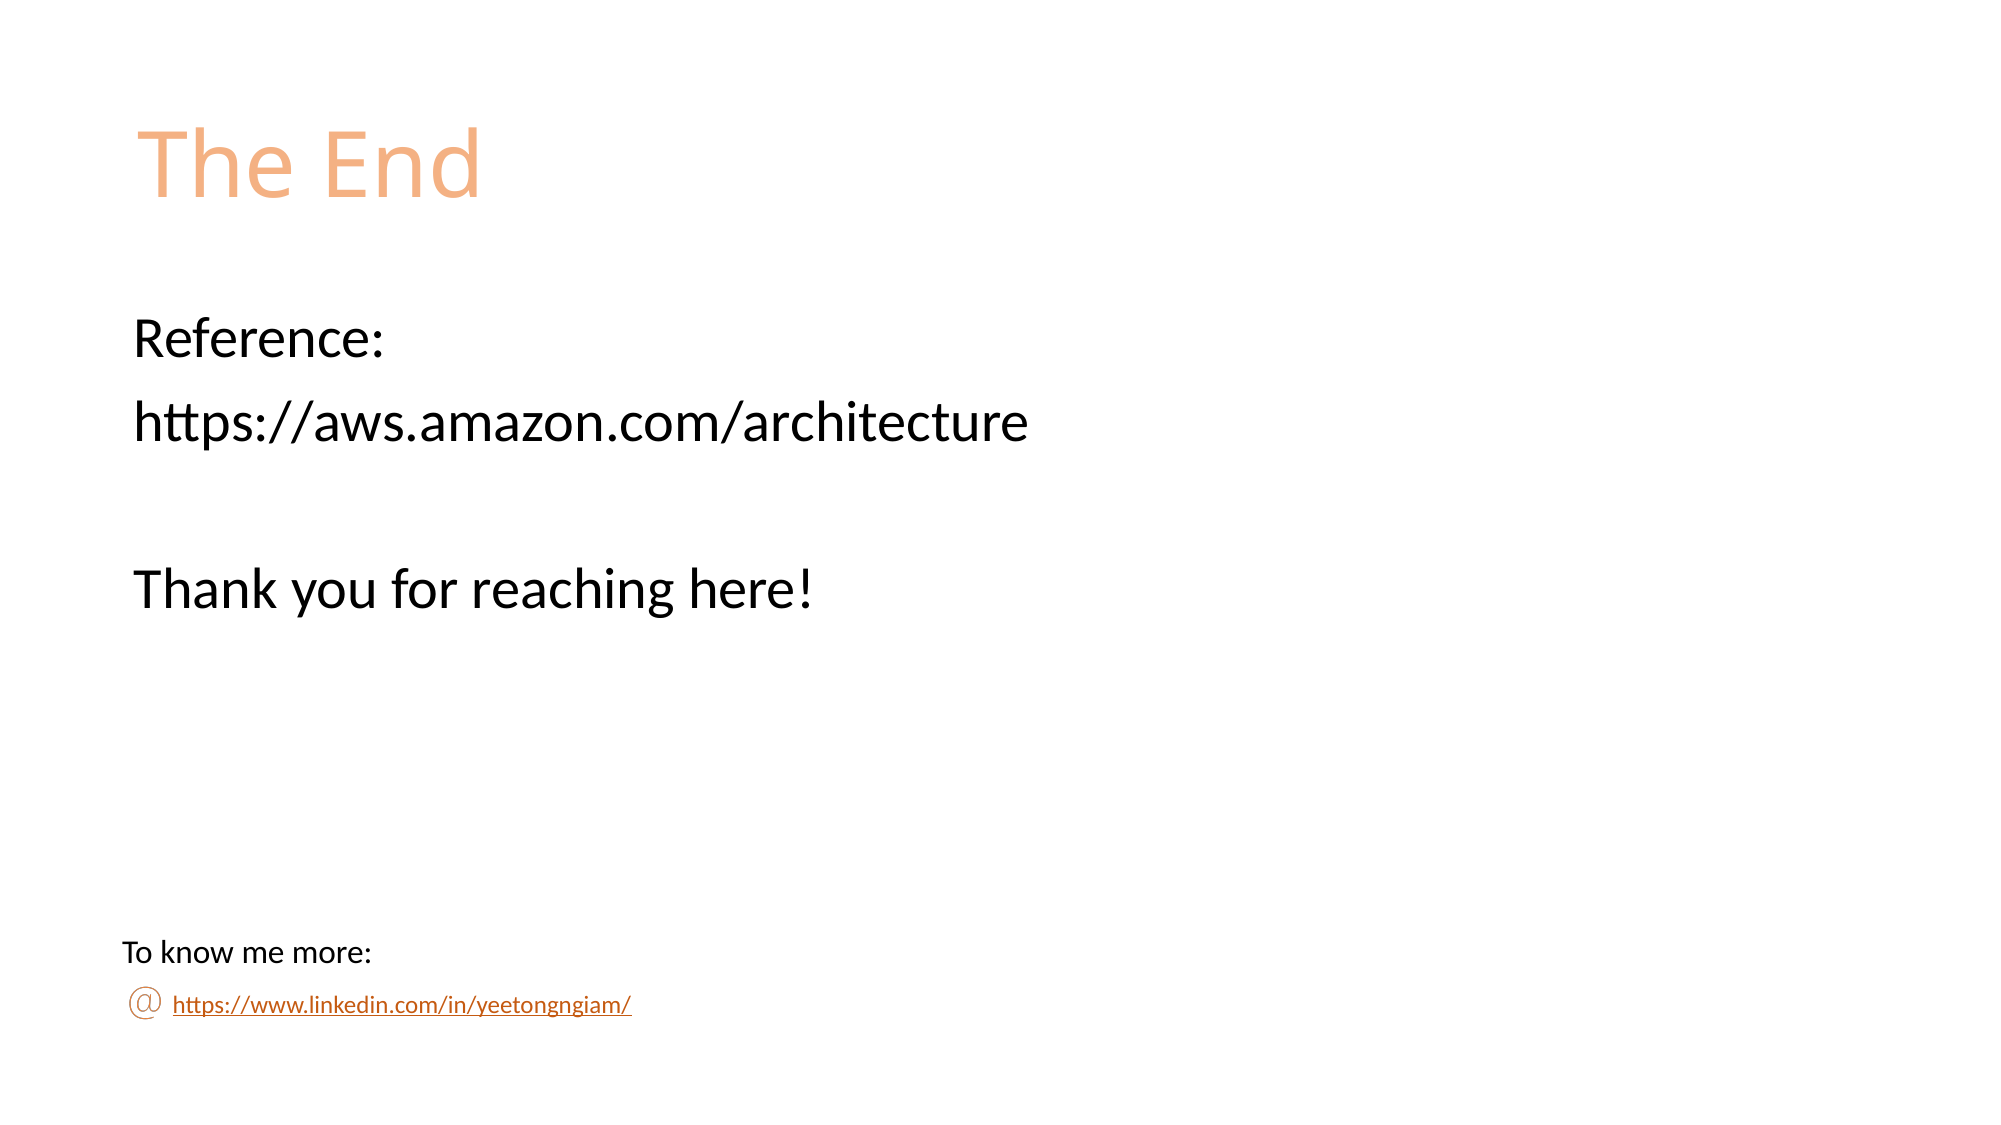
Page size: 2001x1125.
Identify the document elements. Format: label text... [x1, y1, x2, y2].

list Reference: https://aws.amazon.com/architecture Thank you for reaching here! [118, 299, 1844, 665]
text_box To know me more: [107, 927, 1833, 1115]
title The End [122, 59, 1848, 277]
picture [122, 980, 168, 1027]
